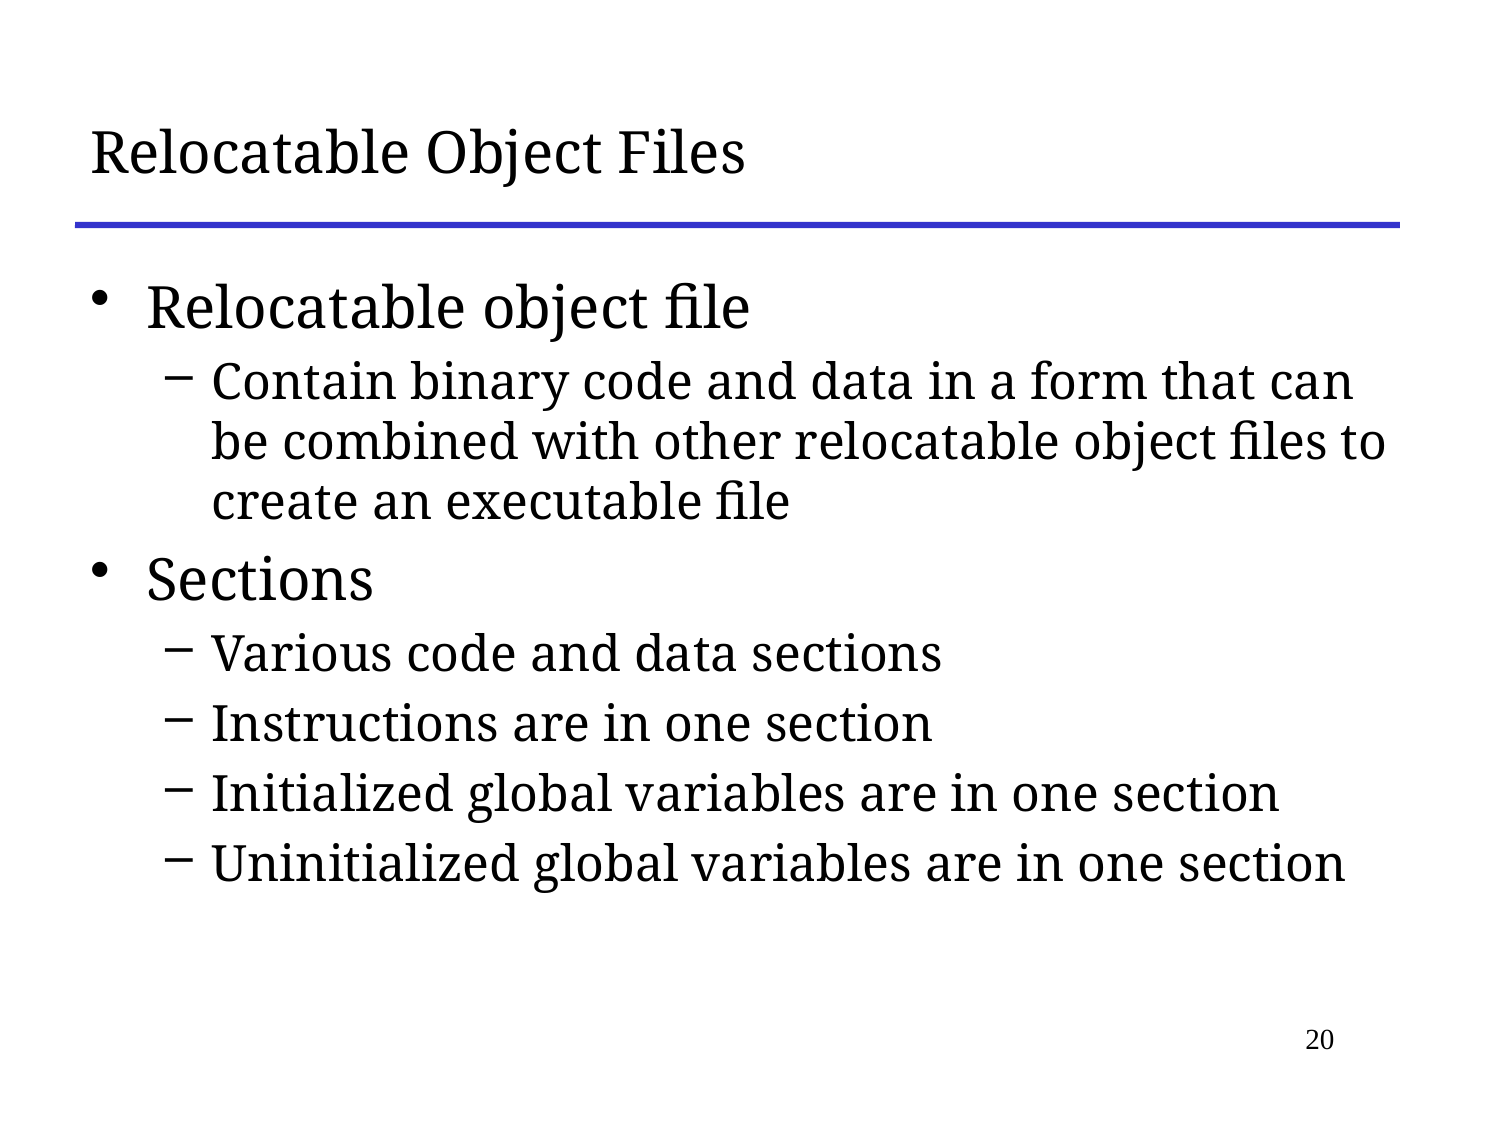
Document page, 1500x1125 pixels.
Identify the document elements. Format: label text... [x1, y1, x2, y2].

list Relocatable object file Contain binary code and data in a form that can be combined with other relocatable object files to create an executable file Sections Various code and data sections Instructions are in one section Initialized global variables are in one section Uninitialized global variables are in one section [75, 262, 1438, 988]
slide_number 20 [1137, 1012, 1351, 1088]
title Relocatable Object Files [75, 75, 1400, 225]
